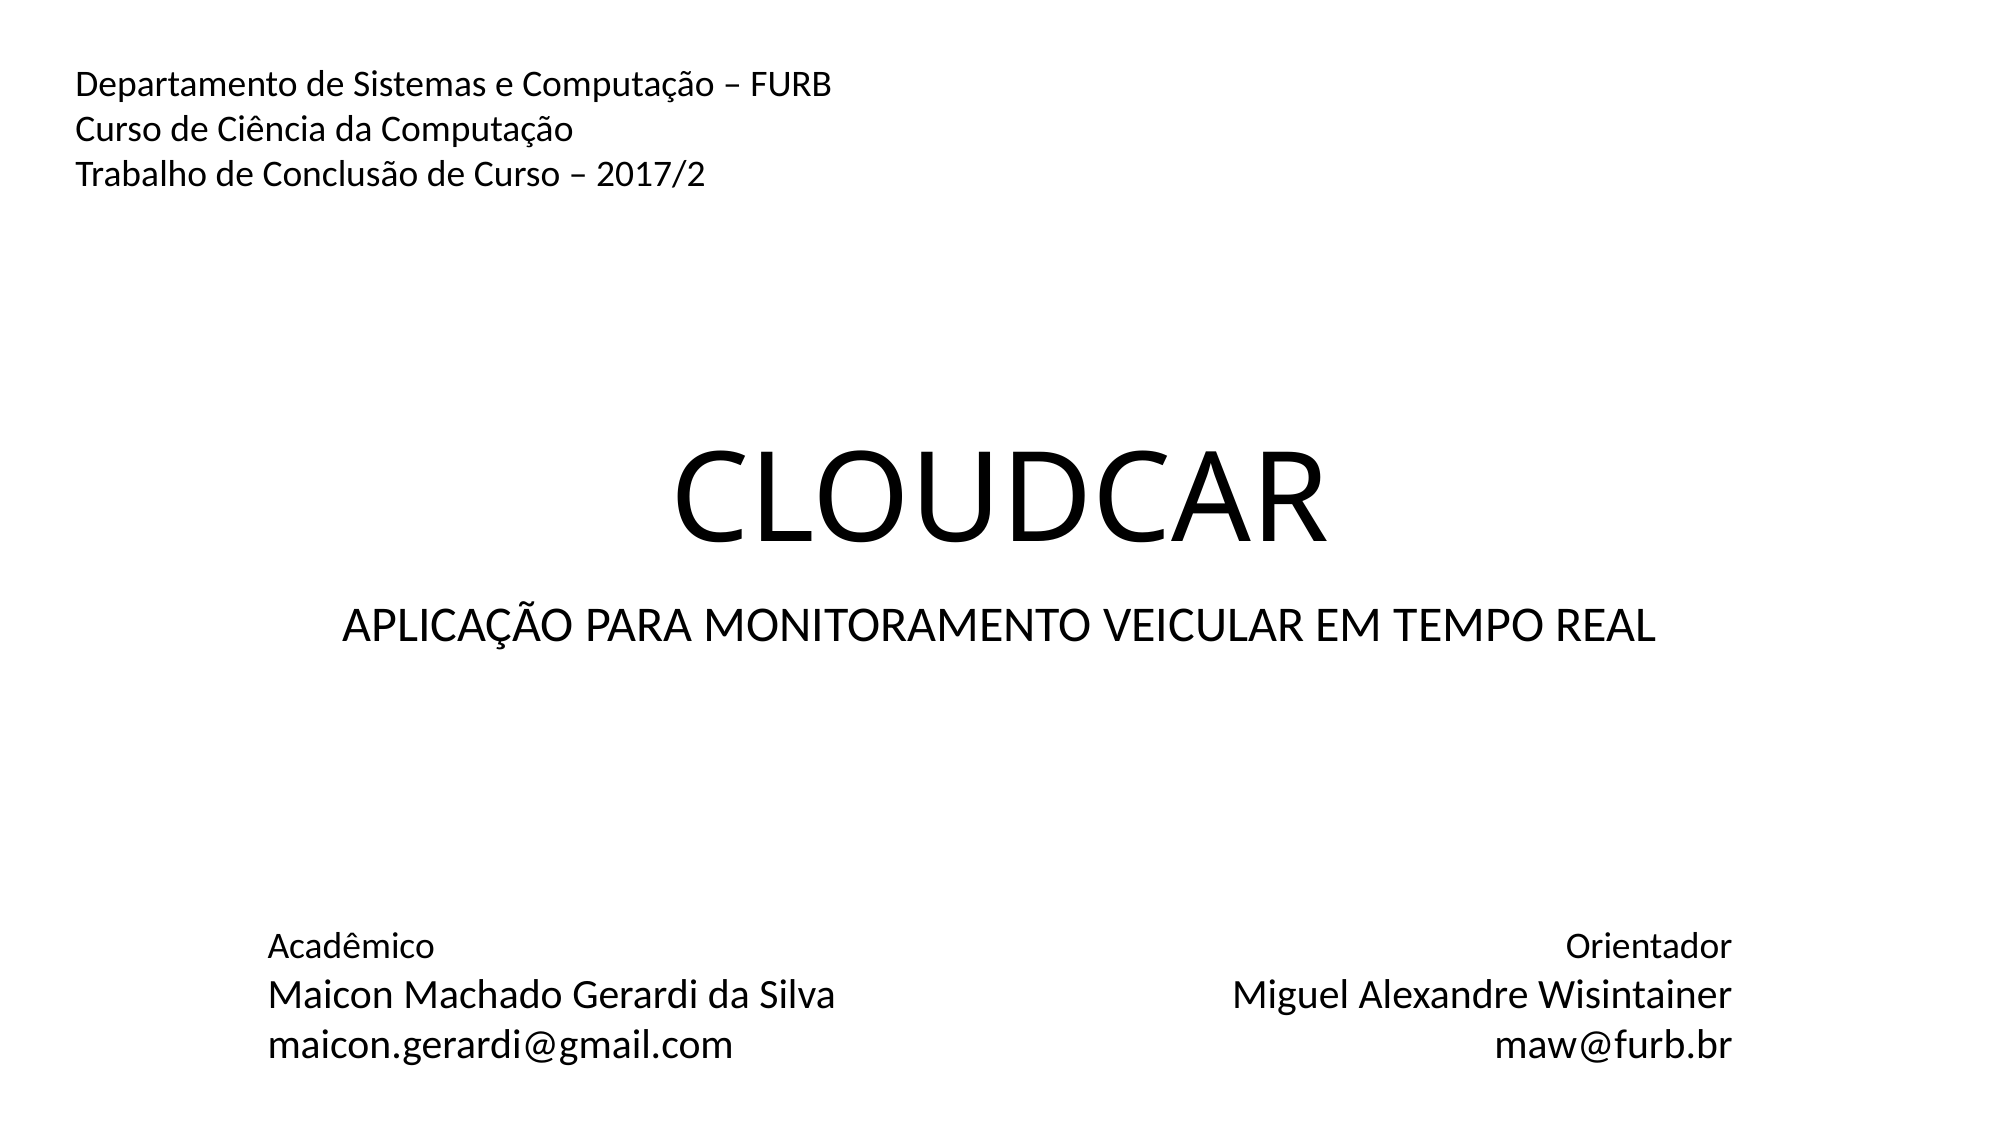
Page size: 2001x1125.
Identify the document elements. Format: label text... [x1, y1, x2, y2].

subtitle APLICAÇÃO PARA MONITORAMENTO VEICULAR EM TEMPO REAL [249, 590, 1750, 863]
text_box Acadêmico Maicon Machado Gerardi da Silva maicon.gerardi@gmail.com [252, 913, 852, 1074]
text_box Departamento de Sistemas e Computação – FURB Curso de Ciência da Computação Trabalho de Conclusão de Curso – 2017/2 [60, 51, 1061, 202]
text_box Orientador Miguel Alexandre Wisintainer maw@furb.br [1217, 913, 1748, 1074]
title CLOUDCAR [249, 184, 1750, 576]
